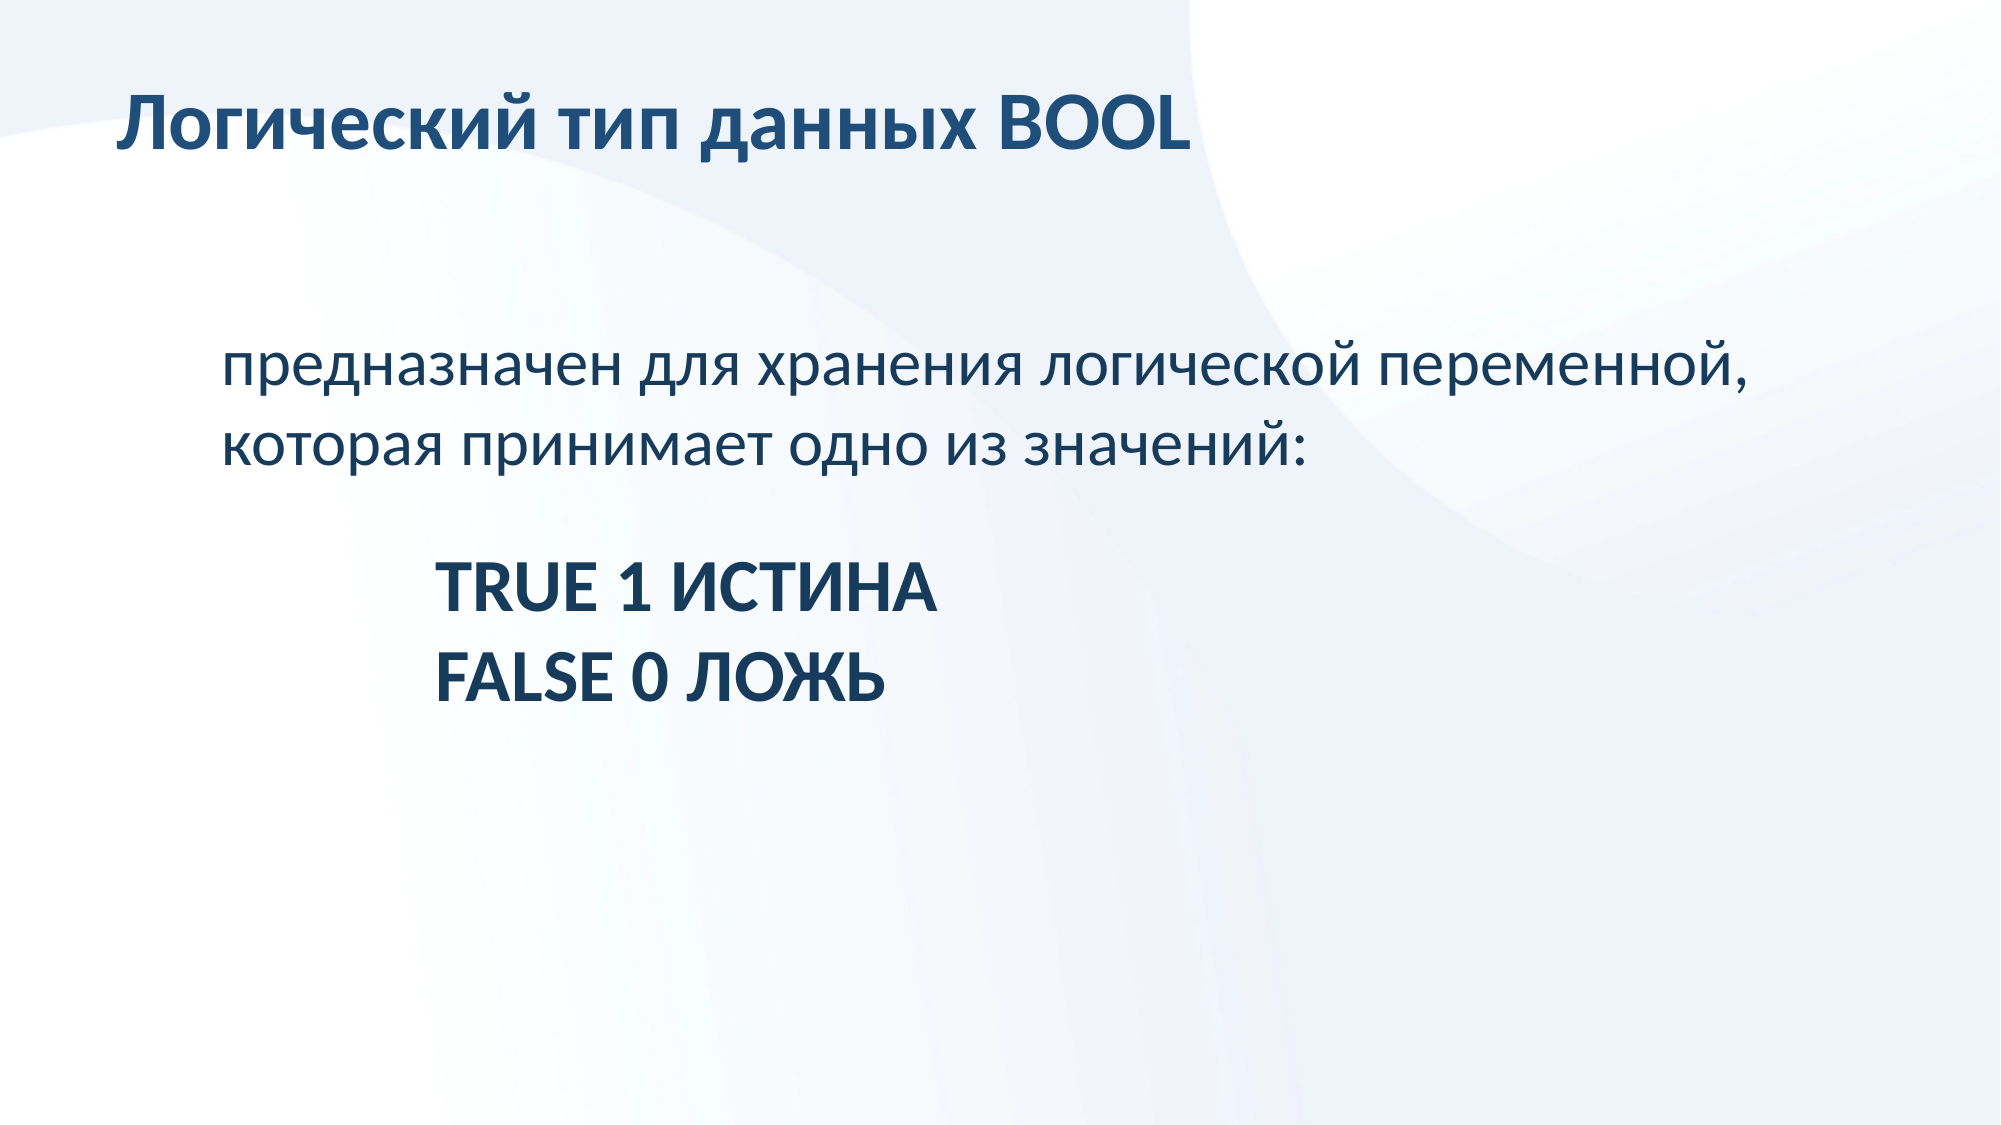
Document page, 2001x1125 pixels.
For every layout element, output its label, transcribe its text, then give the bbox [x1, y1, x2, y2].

text_box Логический тип данных BOOL [84, 59, 1208, 174]
text_box TRUE 1 ИСТИНА FALSE 0 ЛОЖЬ [420, 529, 1421, 724]
text_box предназначен для хранения логической переменной, которая принимает одно из значений: [206, 311, 1833, 486]
picture [0, 0, 2001, 1125]
